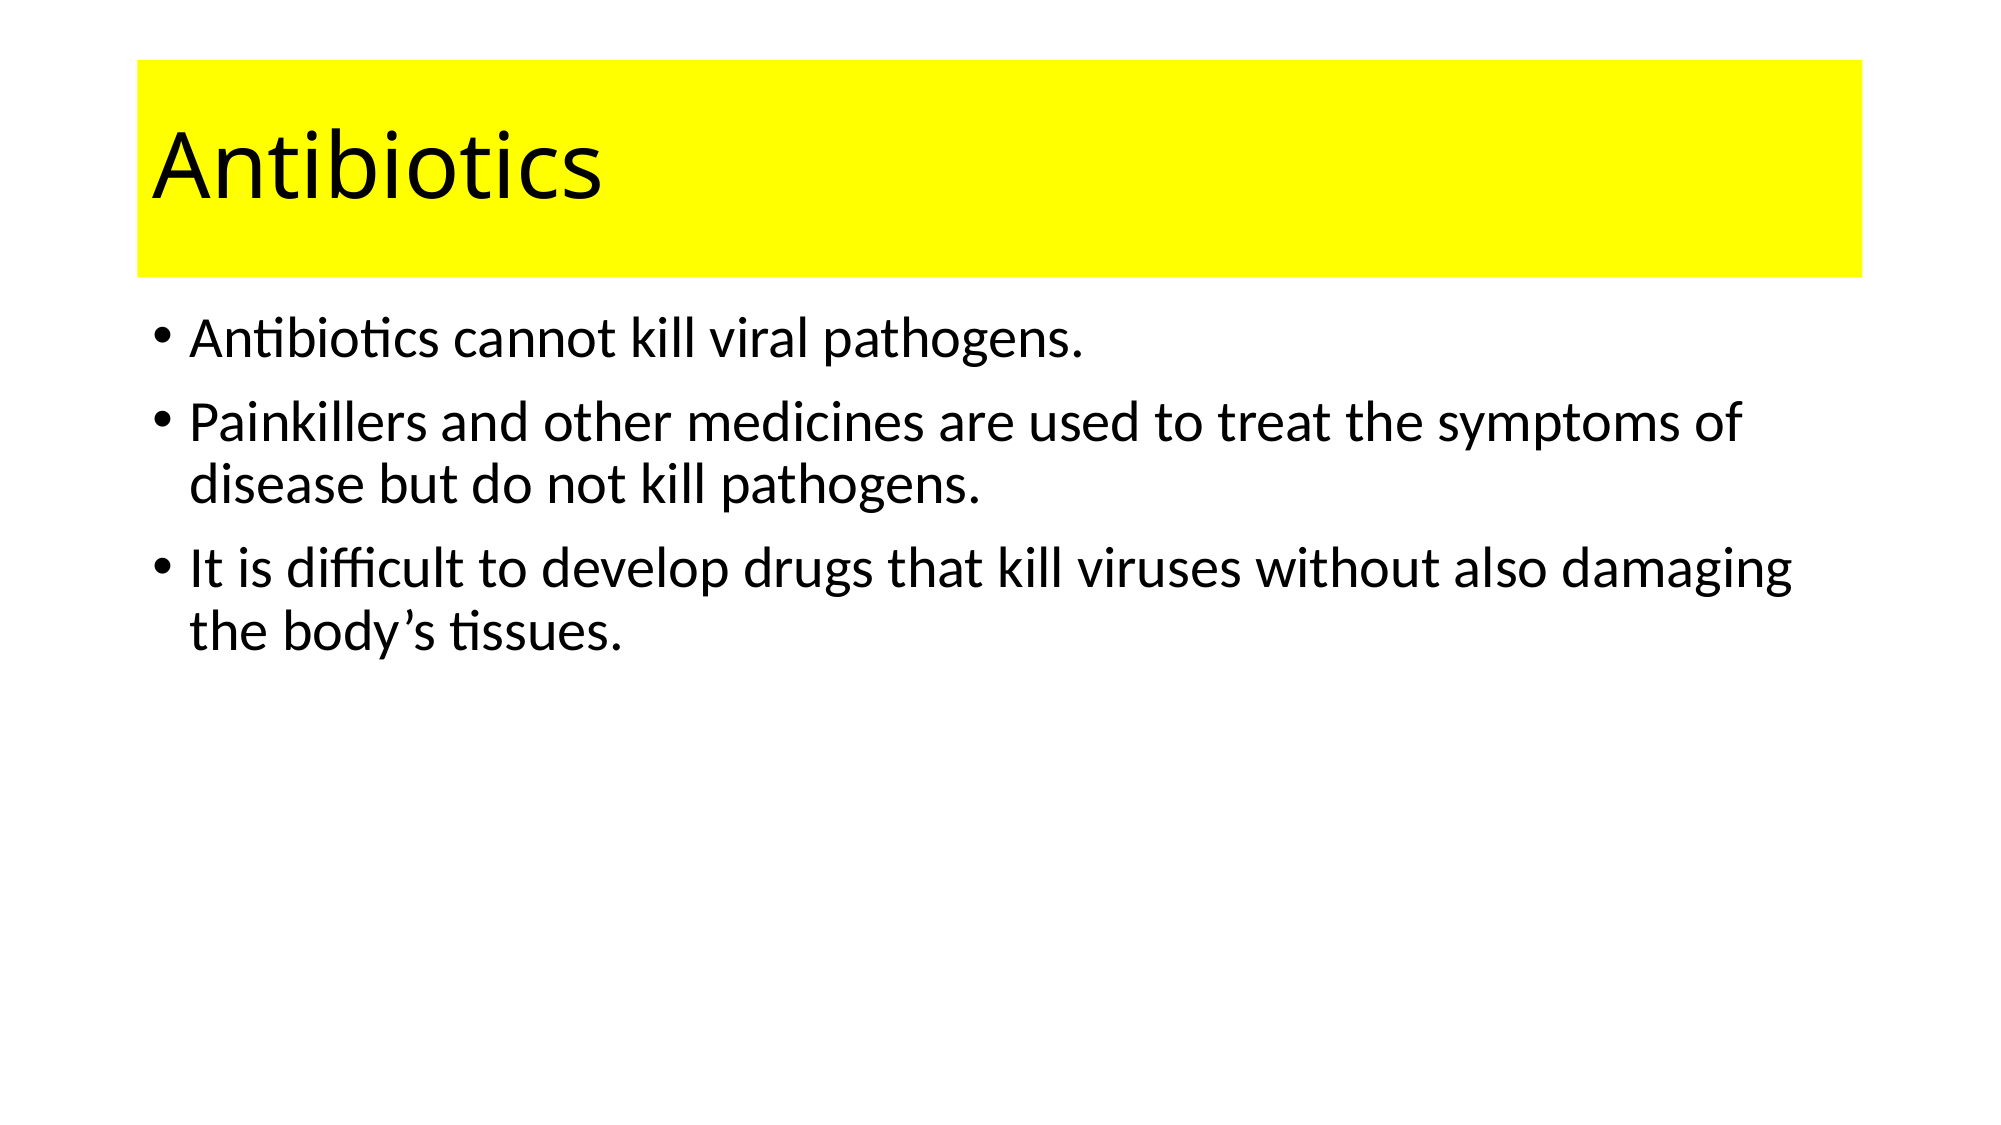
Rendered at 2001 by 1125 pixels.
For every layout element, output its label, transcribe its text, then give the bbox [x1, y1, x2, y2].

title Antibiotics [137, 59, 1863, 278]
list Antibiotics cannot kill viral pathogens. Painkillers and other medicines are used to treat the symptoms of disease but do not kill pathogens. It is difficult to develop drugs that kill viruses without also damaging the body’s tissues. [137, 299, 1863, 1014]
